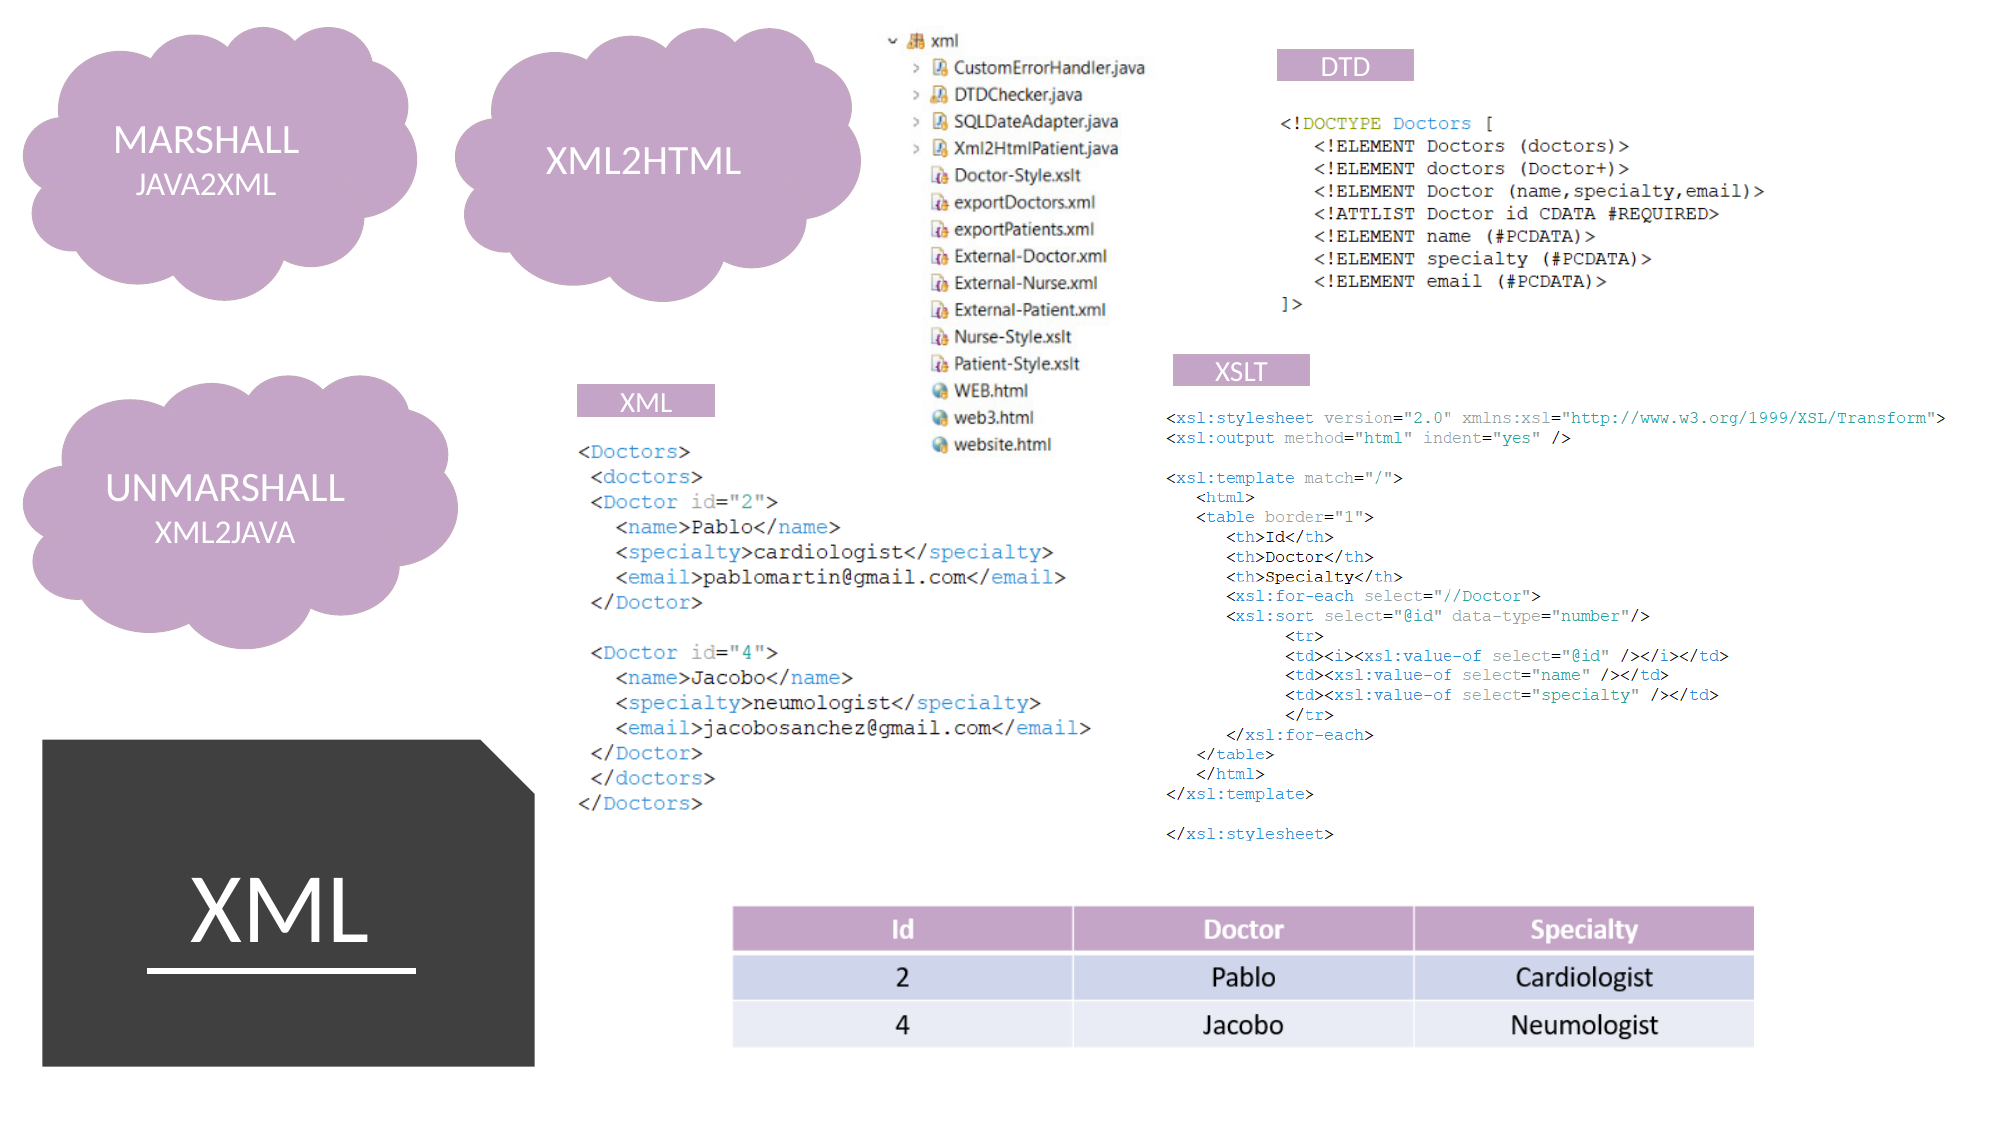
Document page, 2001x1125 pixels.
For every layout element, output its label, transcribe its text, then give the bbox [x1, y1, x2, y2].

picture [729, 903, 1754, 1050]
picture [1278, 110, 1768, 314]
text_box XML2HTML [454, 28, 861, 302]
text_box DTD [1277, 49, 1414, 81]
text_box XML [175, 834, 430, 970]
text_box XSLT [1173, 354, 1310, 386]
text_box [40, 737, 537, 1069]
text_box MARSHALL JAVA2XML [22, 26, 418, 301]
text_box UNMARSHALL XML2JAVA [22, 375, 459, 650]
picture [1166, 409, 1946, 841]
picture [578, 26, 1160, 816]
text_box XML [577, 384, 715, 417]
